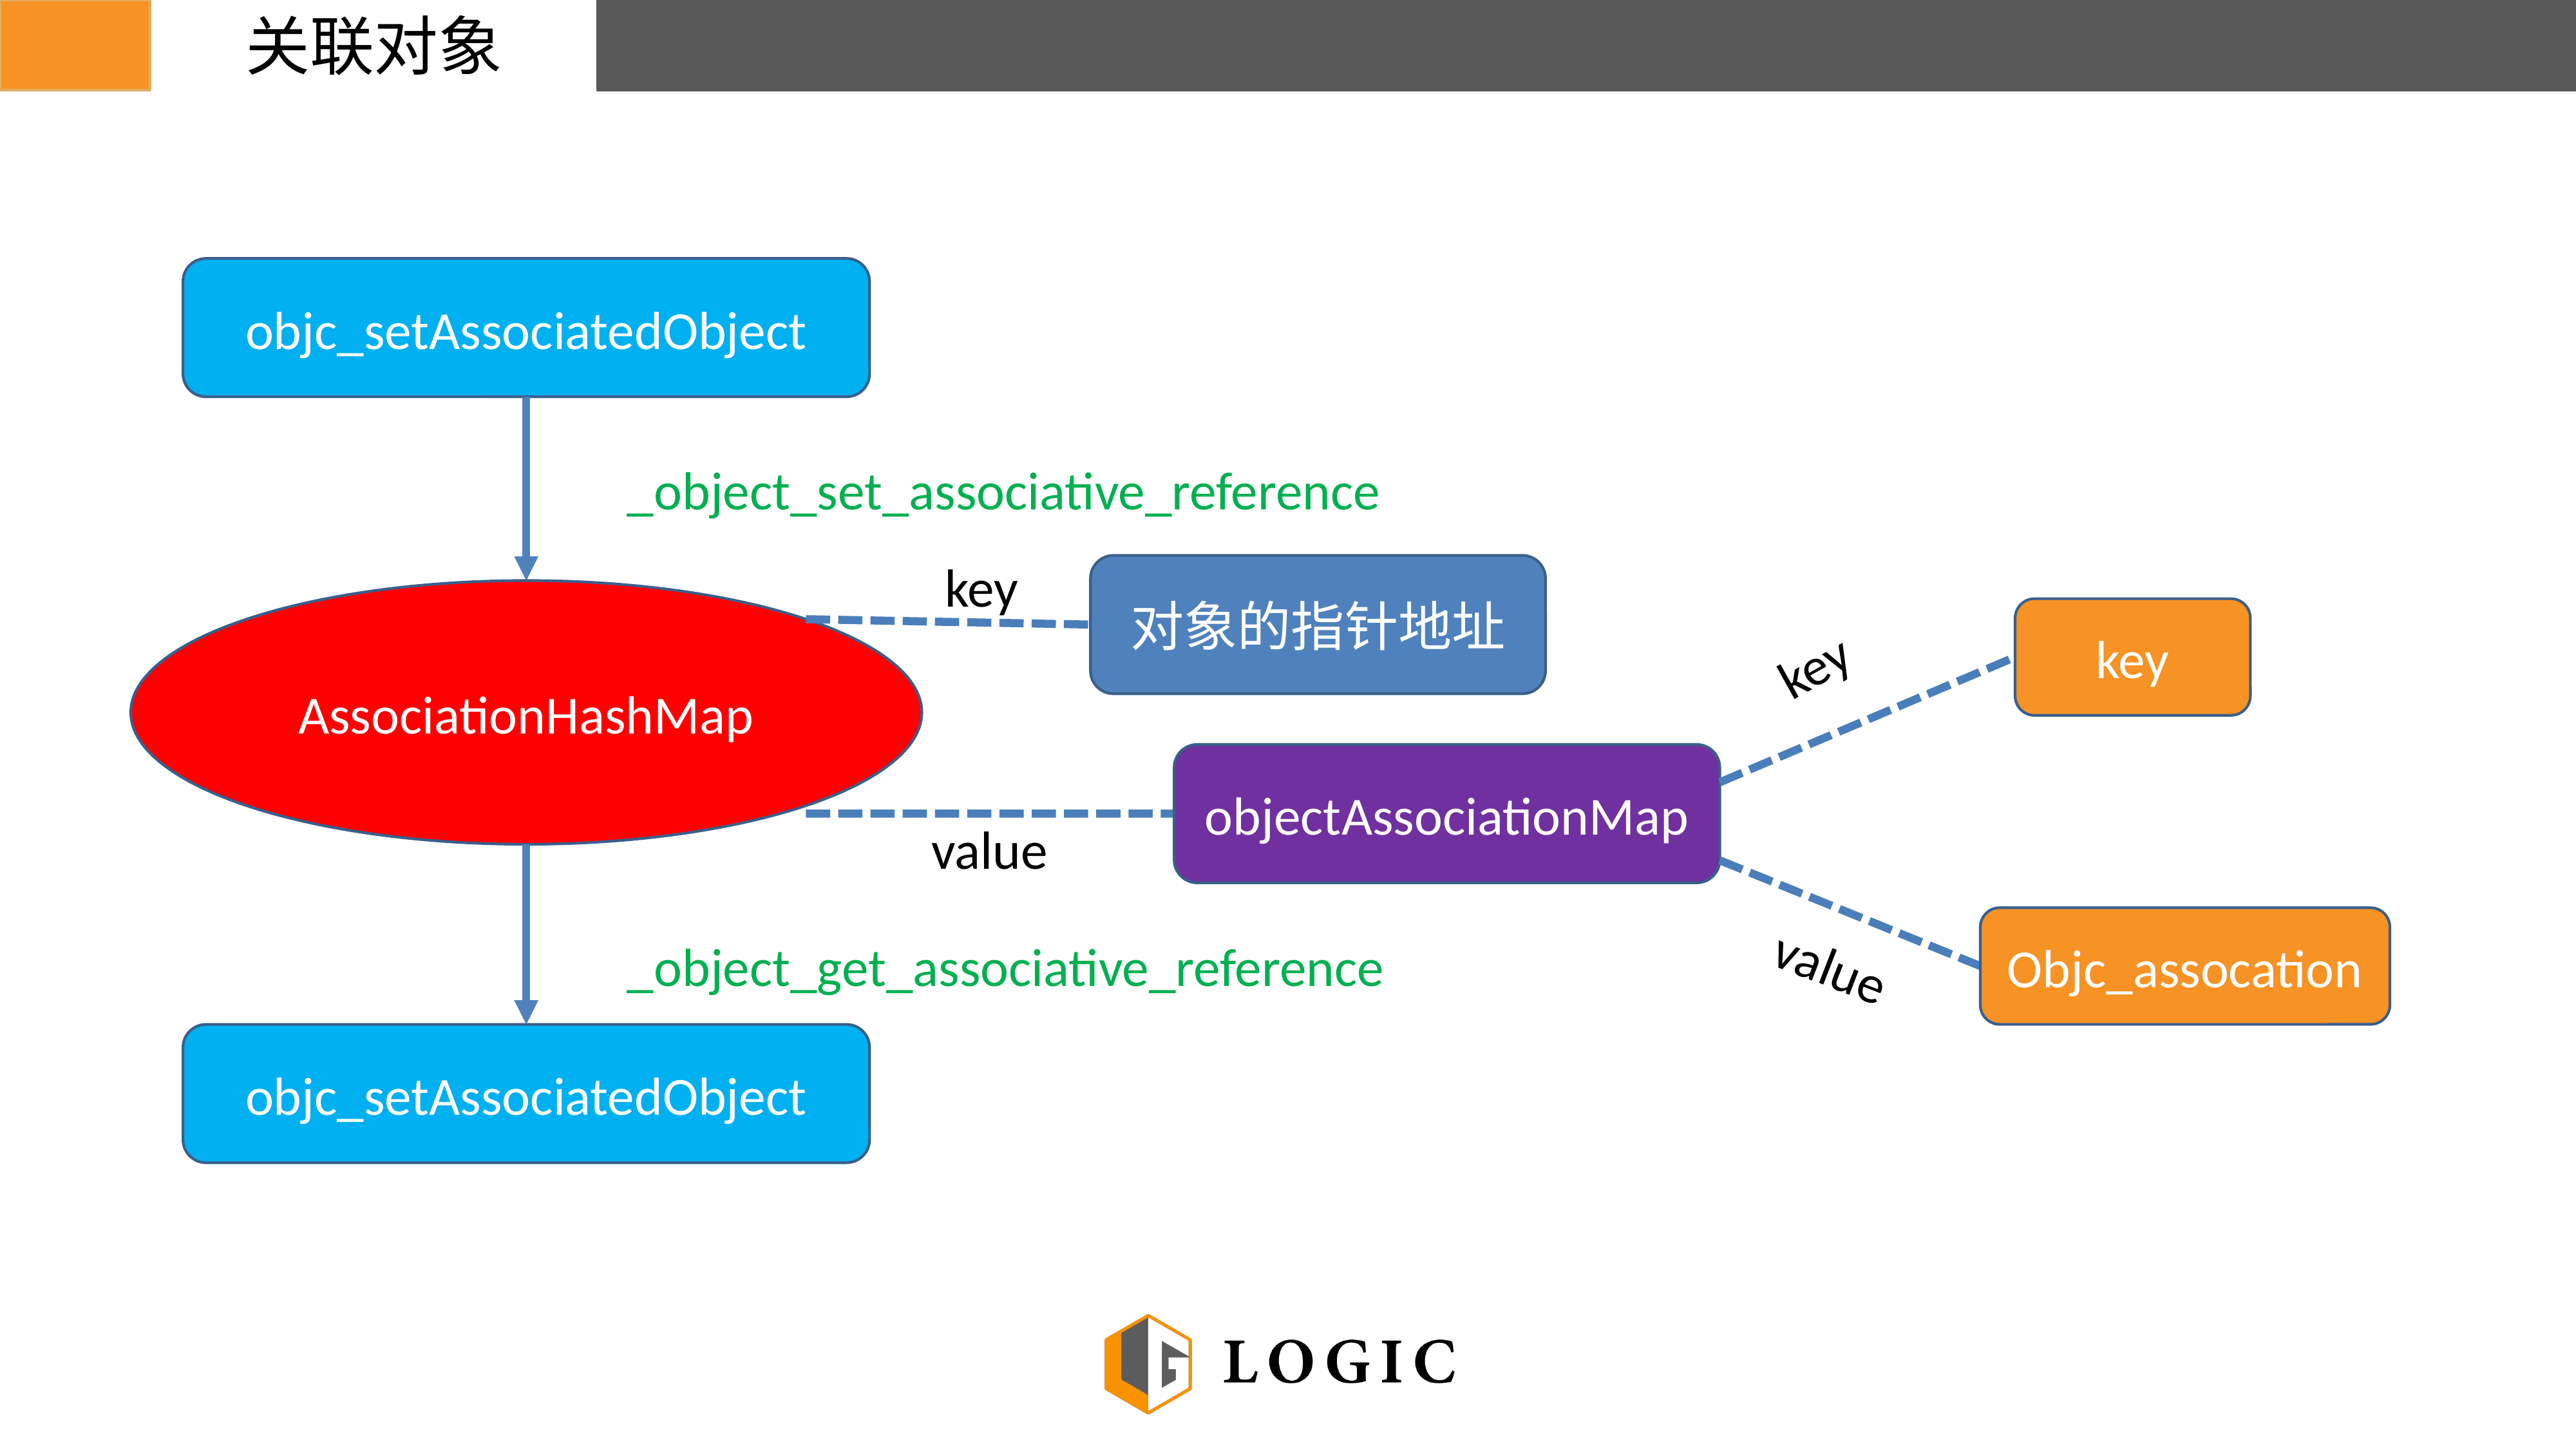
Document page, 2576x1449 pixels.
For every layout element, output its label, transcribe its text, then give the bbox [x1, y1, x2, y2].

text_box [1719, 860, 1981, 967]
text_box key [935, 548, 1077, 618]
text_box key [1755, 585, 1915, 656]
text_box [1719, 657, 2016, 782]
text_box value [922, 819, 1063, 885]
text_box AssociationHashMap [129, 579, 923, 846]
text_box _object_get_associative_reference [618, 927, 1505, 1002]
text_box 对象的指针地址 [1089, 554, 1548, 696]
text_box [806, 619, 1091, 625]
text_box objectAssociationMap [1173, 743, 1721, 884]
text_box Objc_assocation [1978, 906, 2392, 1026]
text_box value [1755, 972, 1908, 1027]
text_box objc_setAssociatedObject [182, 257, 871, 399]
text_box _object_set_associative_reference [618, 451, 1505, 526]
text_box key [2013, 597, 2252, 717]
text_box objc_setAssociatedObject [182, 1023, 871, 1164]
text_box 关联对象 [131, 0, 618, 88]
text_box value [922, 810, 1063, 813]
picture [1098, 1309, 1477, 1417]
